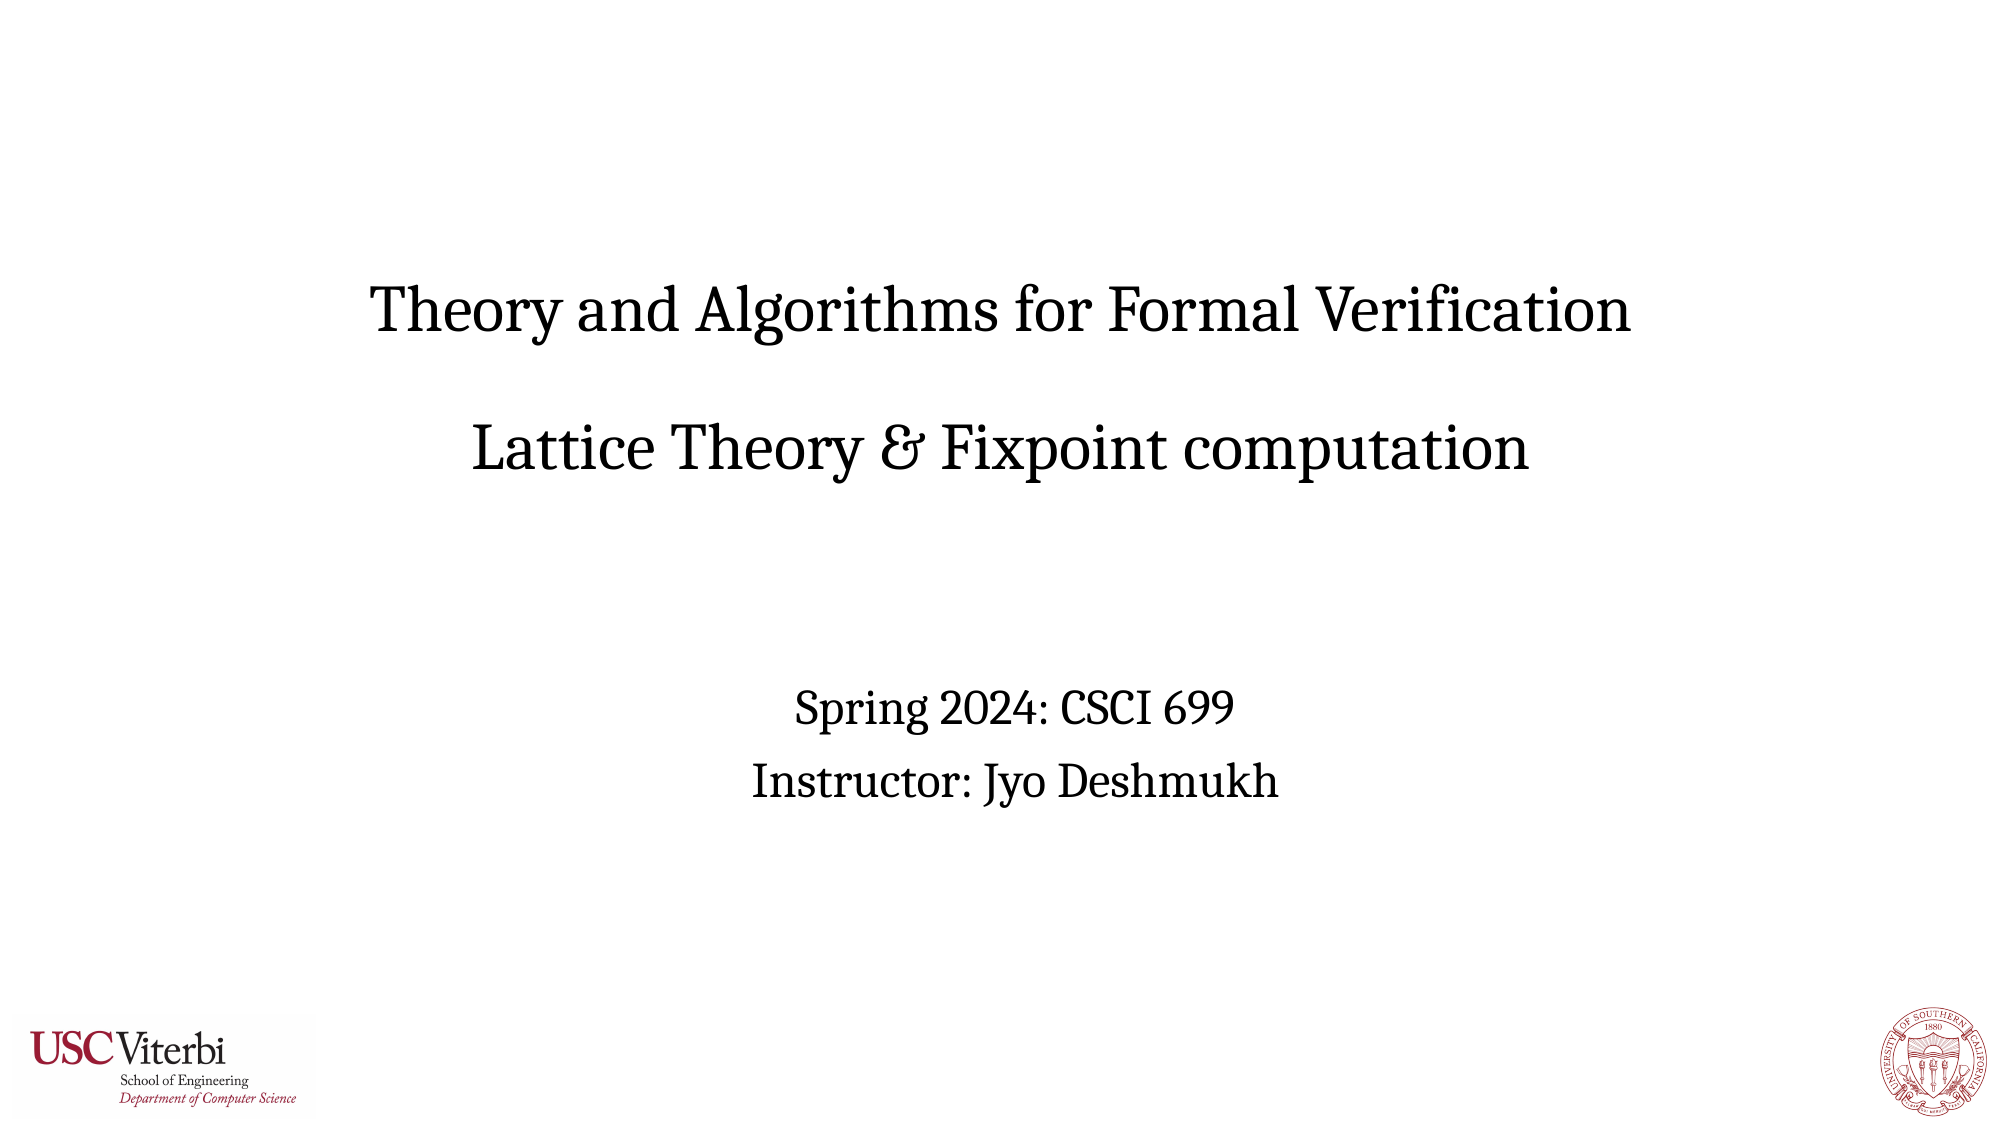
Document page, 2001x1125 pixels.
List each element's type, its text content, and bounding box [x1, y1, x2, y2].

picture [12, 1014, 316, 1119]
picture [1879, 1002, 1988, 1119]
subtitle Spring 2024: CSCI 699 Instructor: Jyo Deshmukh [177, 675, 1855, 860]
title Theory and Algorithms for Formal Verification Lattice Theory & Fixpoint computation [32, 184, 1972, 576]
